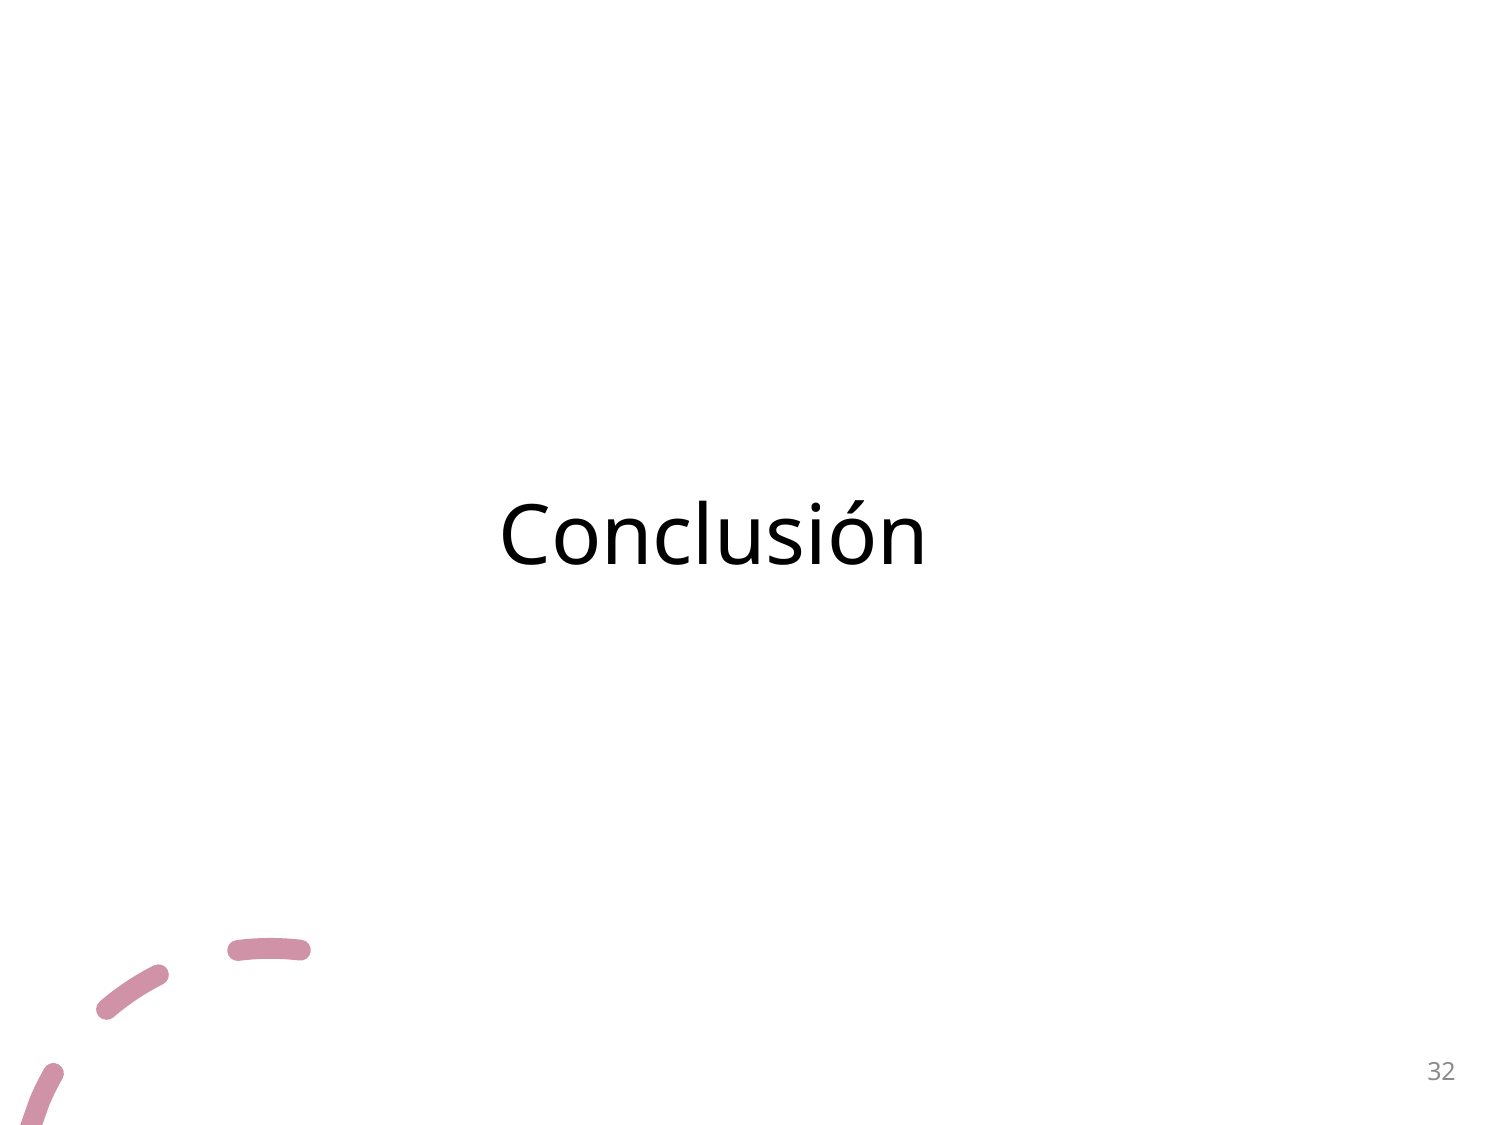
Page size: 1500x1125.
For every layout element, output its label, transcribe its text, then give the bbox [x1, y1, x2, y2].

slide_number 32 [1363, 1042, 1471, 1103]
title Conclusión [483, 428, 976, 647]
